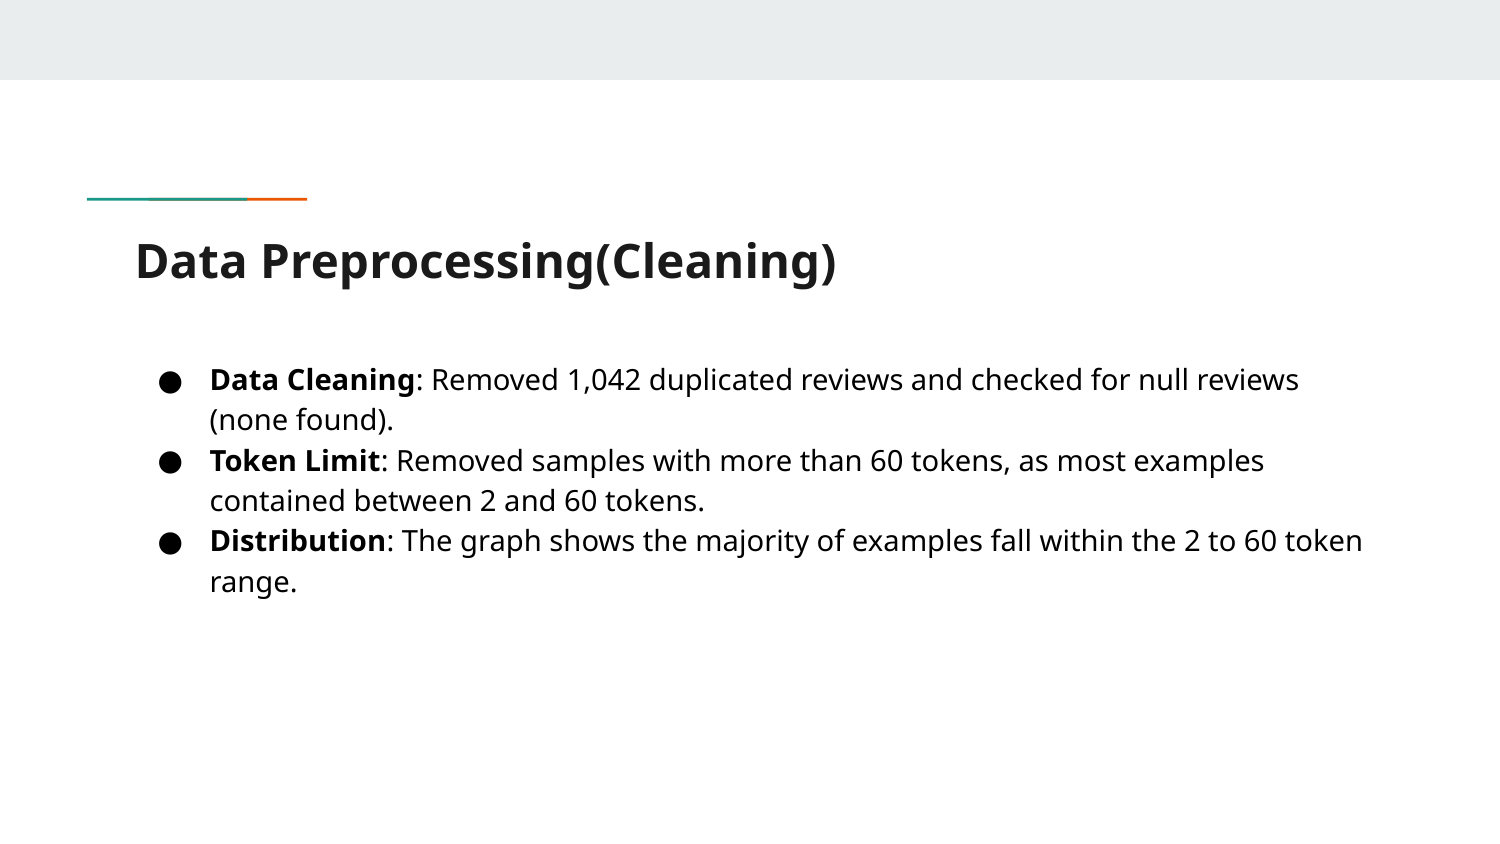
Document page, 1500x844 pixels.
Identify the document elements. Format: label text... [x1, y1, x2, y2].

list Data Cleaning: Removed 1,042 duplicated reviews and checked for null reviews (none found). Token Limit: Removed samples with more than 60 tokens, as most examples contained between 2 and 60 tokens. Distribution: The graph shows the majority of examples fall within the 2 to 60 token range. [119, 341, 1381, 712]
title Data Preprocessing(Cleaning) [119, 216, 1381, 305]
